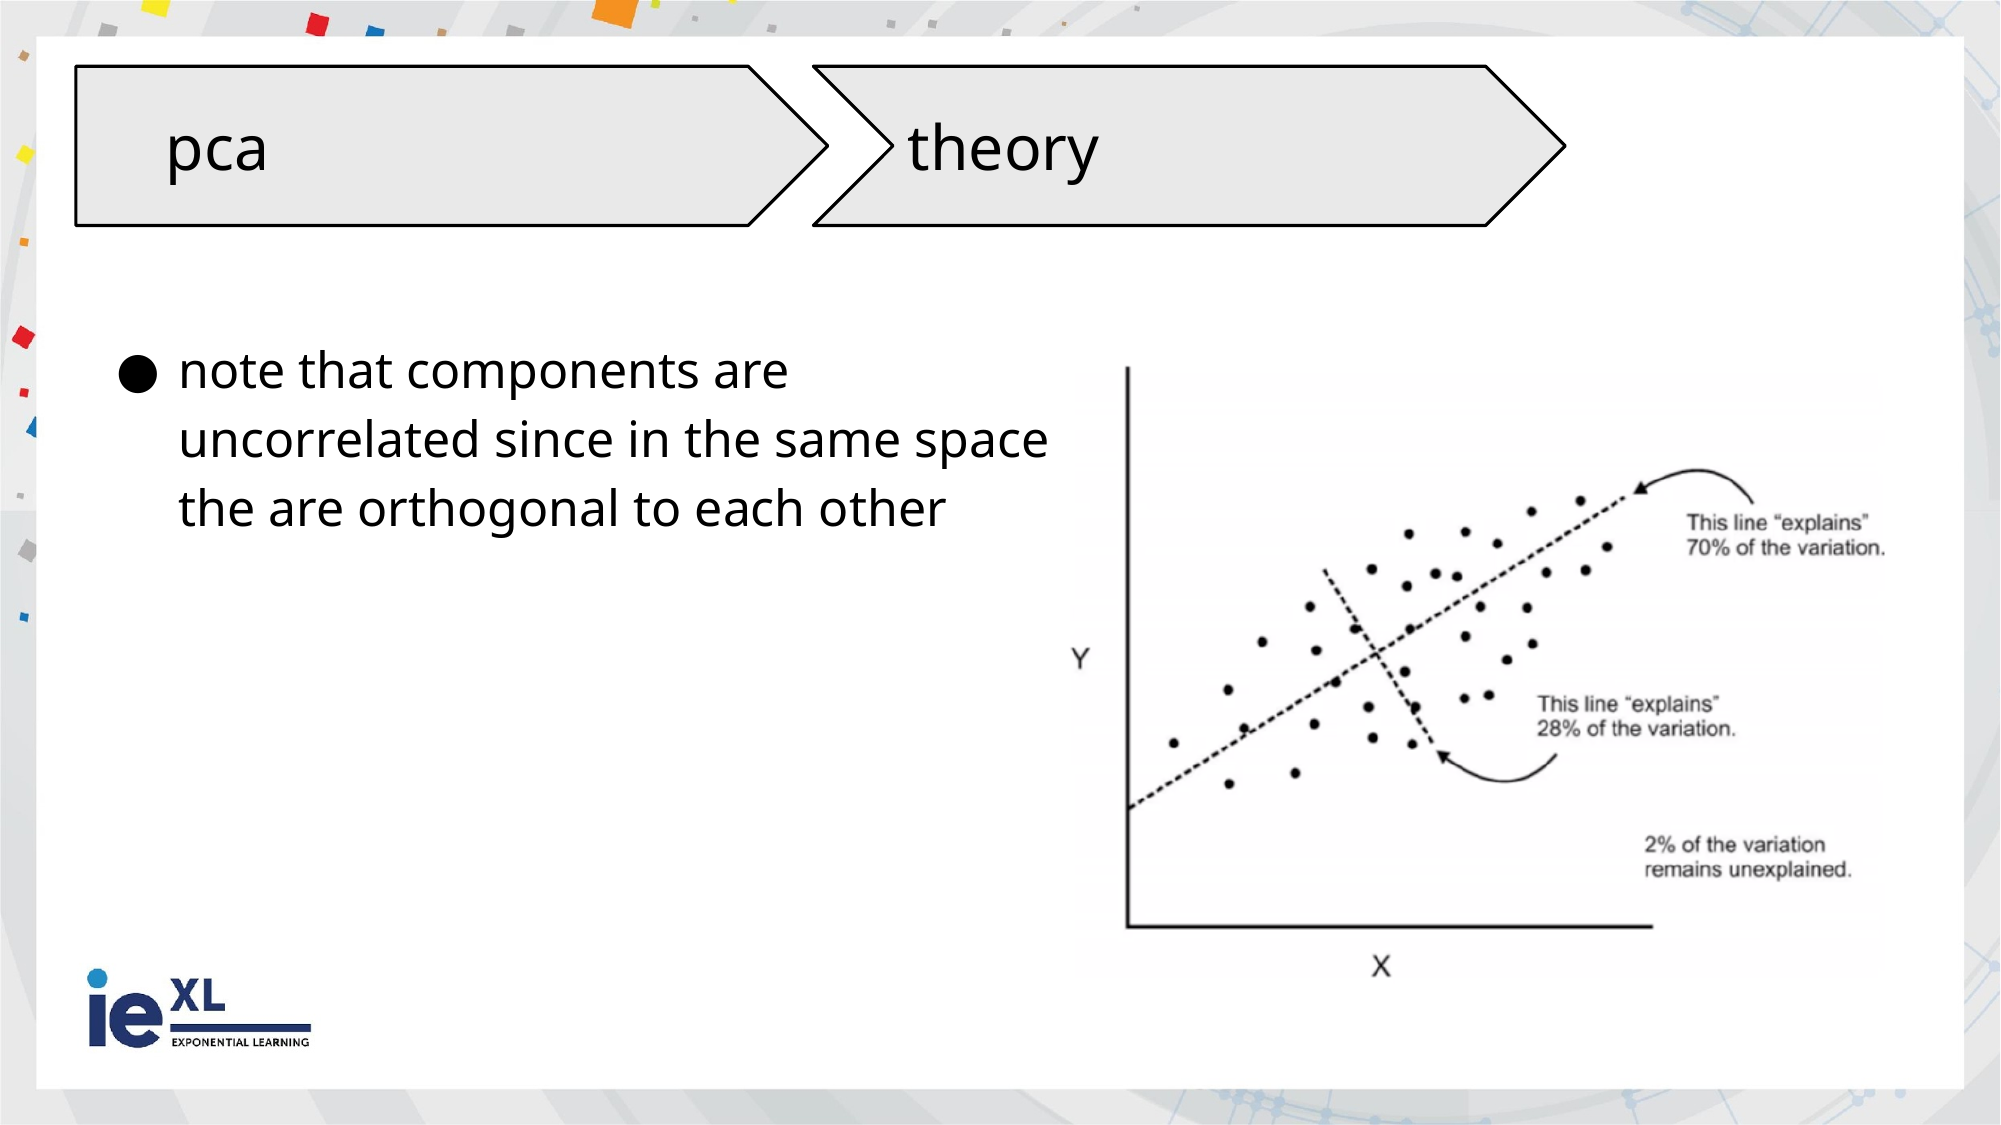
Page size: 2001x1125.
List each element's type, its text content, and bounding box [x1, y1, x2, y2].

text_box note that components are uncorrelated since in the same space the are orthogonal to each other [88, 269, 1073, 1065]
picture [0, 0, 2001, 1125]
text_box theory [813, 66, 1566, 226]
text_box pca [75, 66, 828, 226]
